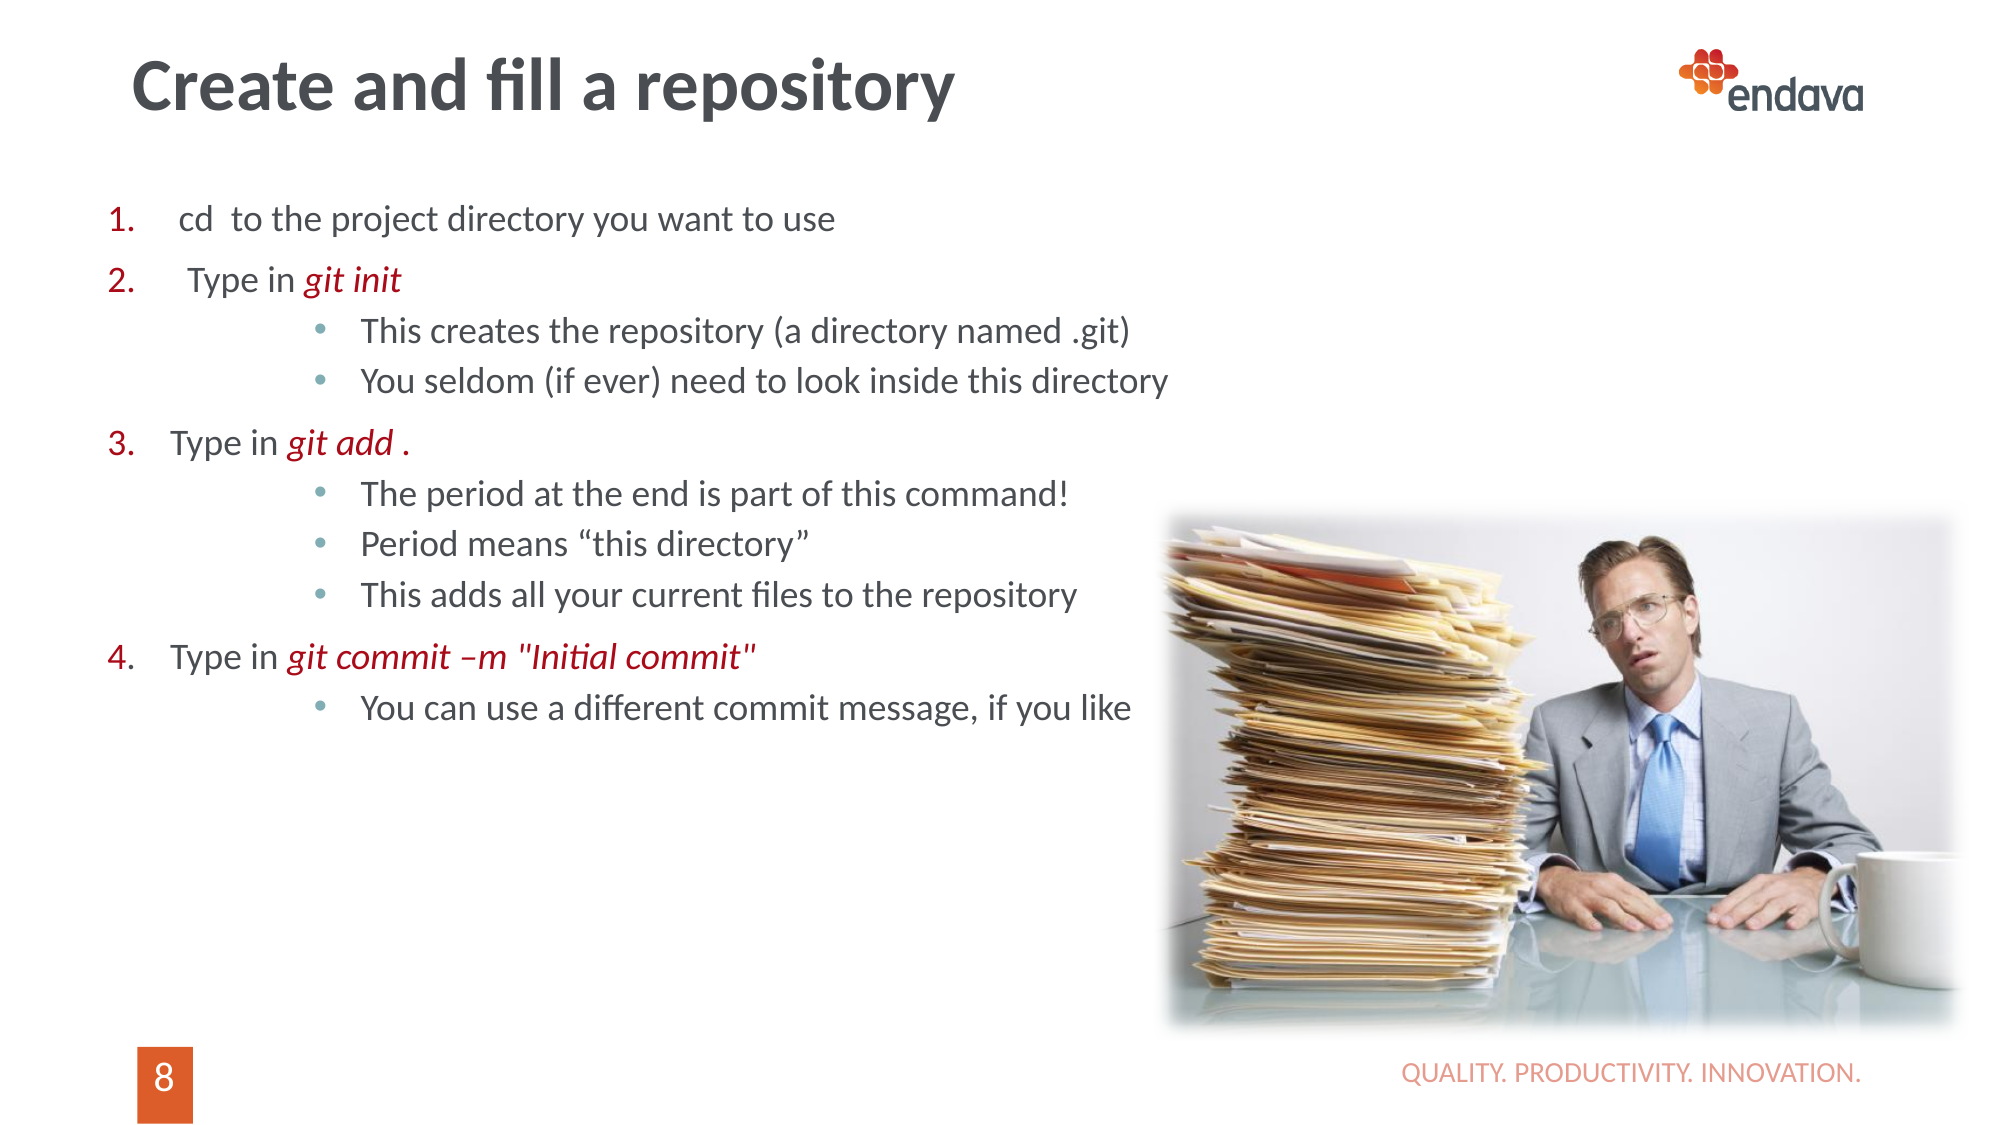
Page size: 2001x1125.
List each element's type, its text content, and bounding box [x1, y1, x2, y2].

picture [1153, 499, 1969, 1041]
list 1. cd to the project directory you want to use 2. Type in git init This creates the repository (a directory named .git) You seldom (if ever) need to look inside this directory 3. Type in git add . The period at the end is part of this command! Period means “this directory” This adds all your current files to the repository 4. Type in git commit –m "Initial commit" You can use a different commit message, if you like [107, 191, 1837, 913]
slide_number QUALITY. PRODUCTIVITY. INNOVATION. [1252, 1041, 1863, 1101]
title Create and fill a repository [132, 38, 1530, 191]
picture [1679, 49, 1863, 111]
